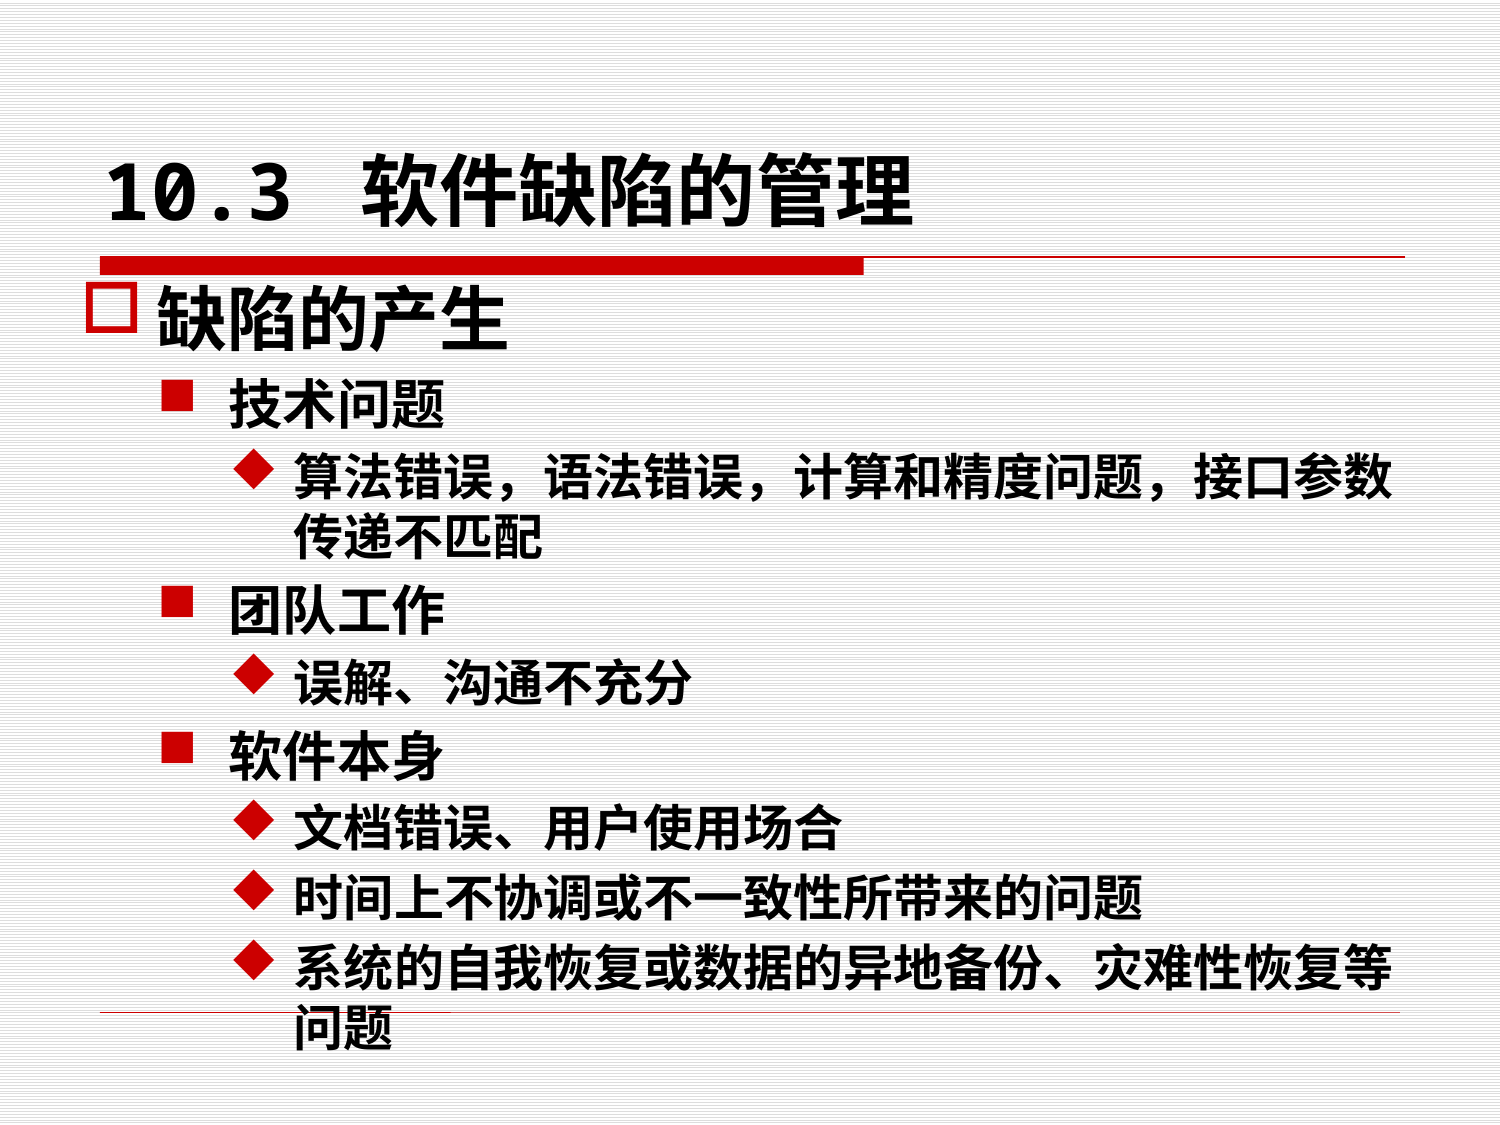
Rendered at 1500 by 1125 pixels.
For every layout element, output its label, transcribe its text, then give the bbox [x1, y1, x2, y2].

text_box 10.3 软件缺陷的管理 [88, 107, 1401, 244]
list 缺陷的产生 技术问题 算法错误，语法错误，计算和精度问题，接口参数传递不匹配 团队工作 误解、沟通不充分 软件本身 文档错误、用户使用场合 时间上不协调或不一致性所带来的问题 系统的自我恢复或数据的异地备份、灾难性恢复等问题 [64, 267, 1413, 1029]
